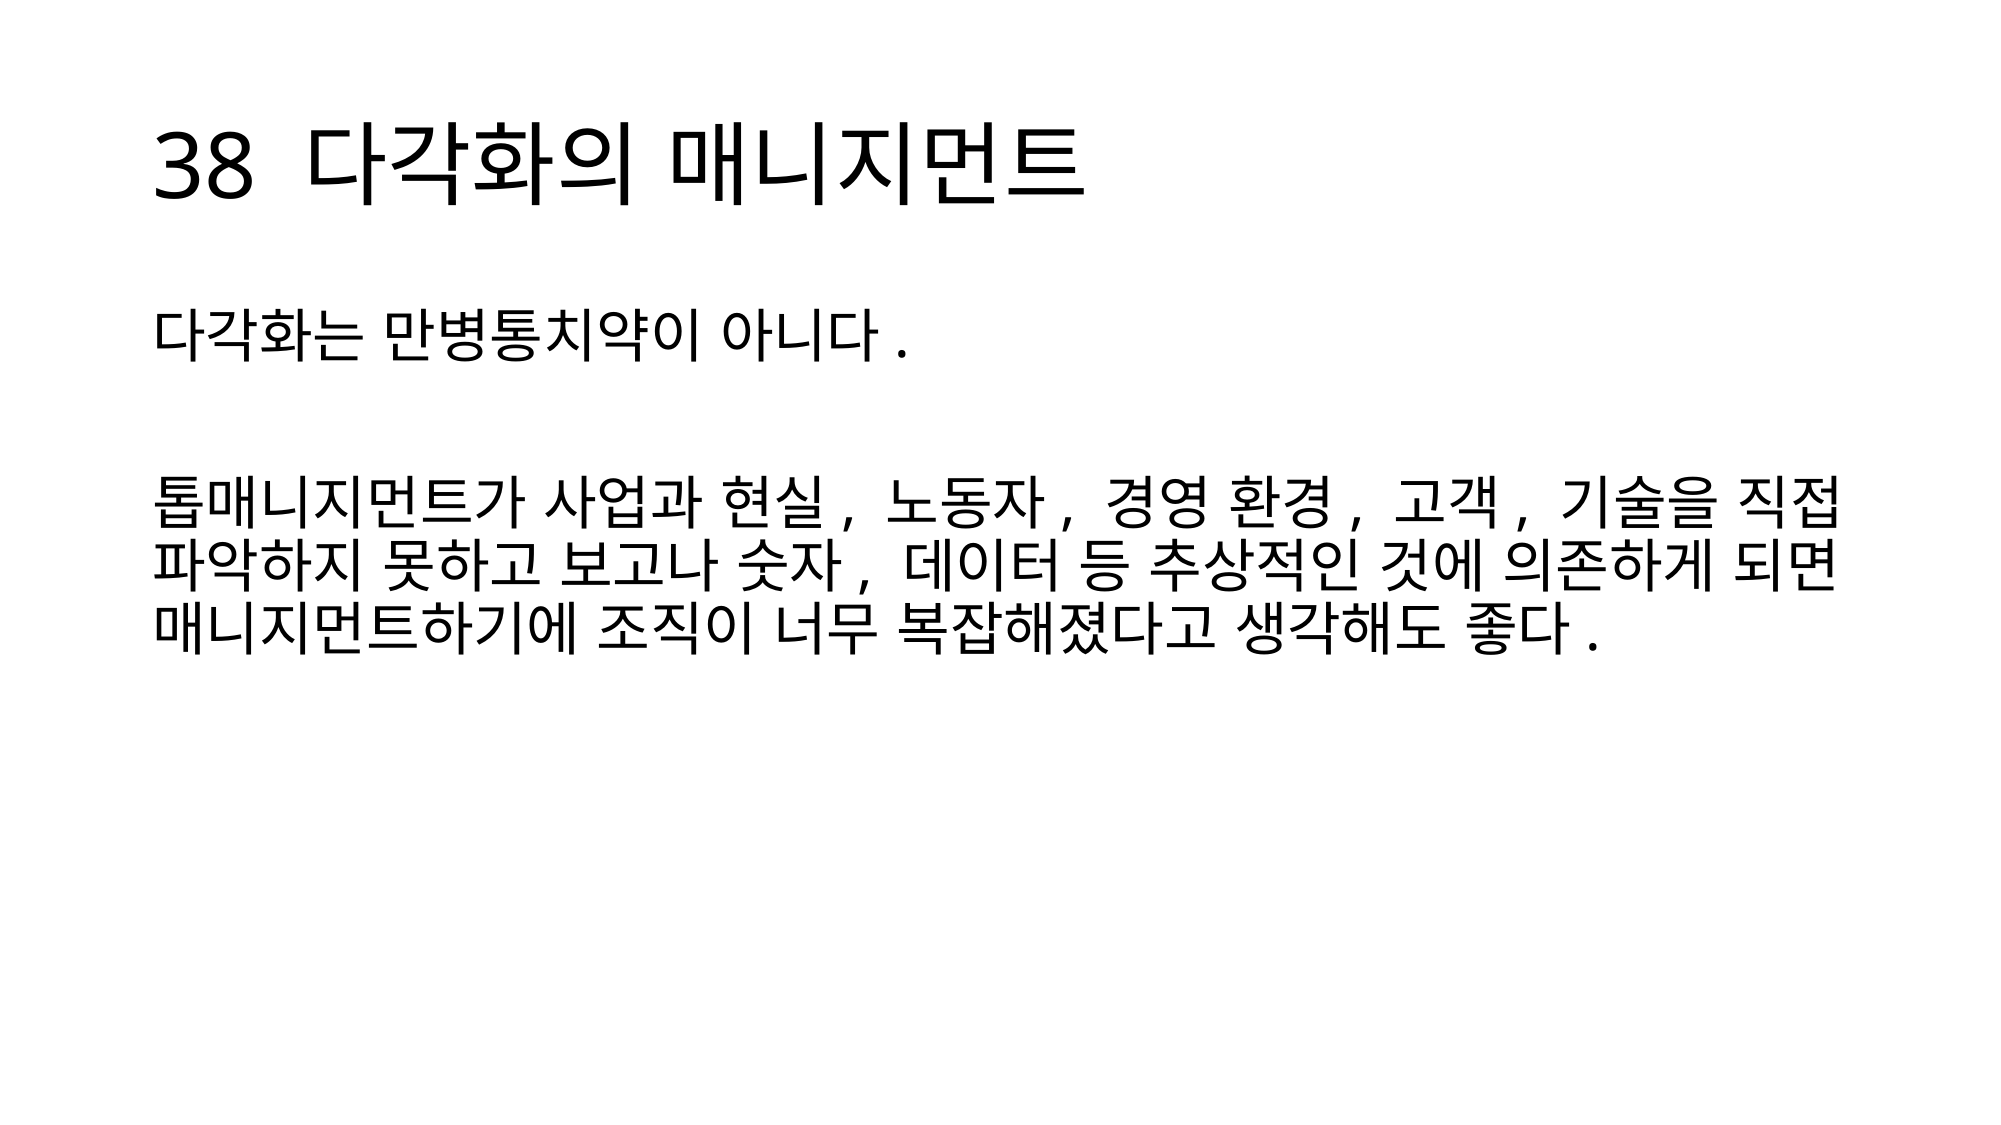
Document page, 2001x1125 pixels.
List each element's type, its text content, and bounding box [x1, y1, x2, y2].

title 38 다각화의 매니지먼트 [137, 59, 1863, 278]
list 다각화는 만병통치약이 아니다. 톱매니지먼트가 사업과 현실, 노동자, 경영 환경, 고객, 기술을 직접 파악하지 못하고 보고나 숫자, 데이터 등 추상적인 것에 의존하게 되면 매니지먼트하기에 조직이 너무 복잡해졌다고 생각해도 좋다. [137, 299, 1863, 1014]
